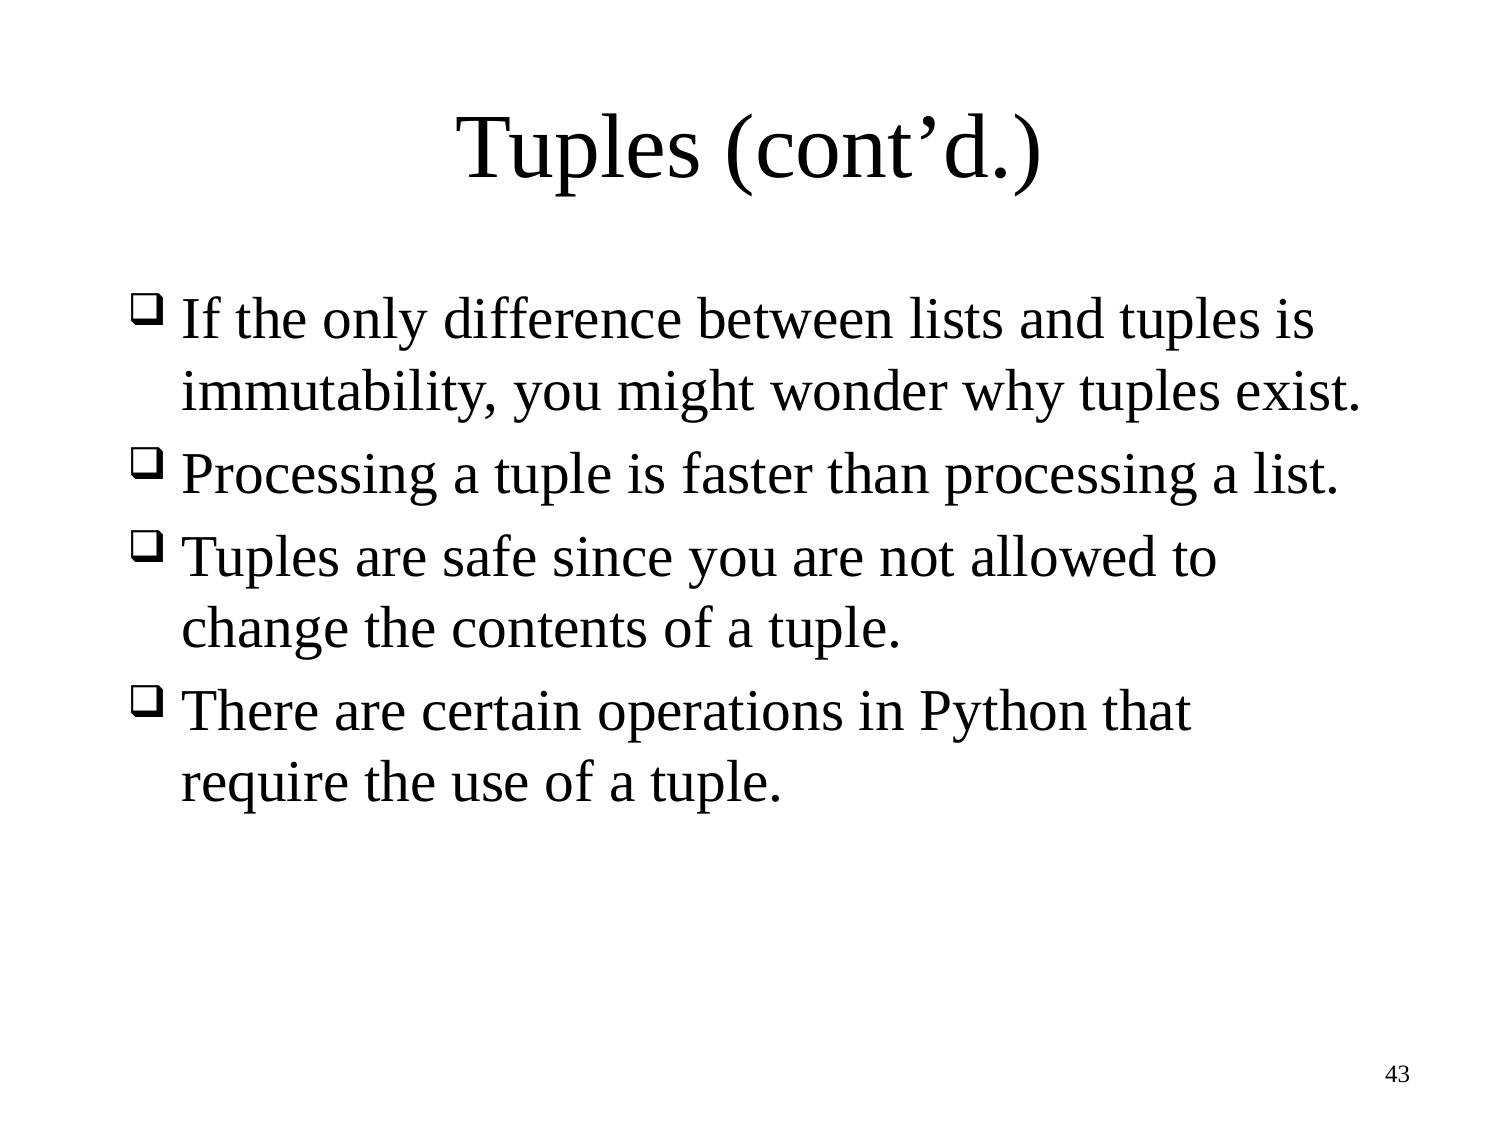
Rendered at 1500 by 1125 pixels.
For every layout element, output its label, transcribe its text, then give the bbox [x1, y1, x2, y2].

slide_number 43 [1074, 1042, 1425, 1103]
list If the only difference between lists and tuples is immutability, you might wonder why tuples exist. Processing a tuple is faster than processing a list. Tuples are safe since you are not allowed to change the contents of a tuple. There are certain operations in Python that require the use of a tuple. [112, 271, 1388, 947]
title Tuples (cont’d.) [112, 46, 1388, 235]
